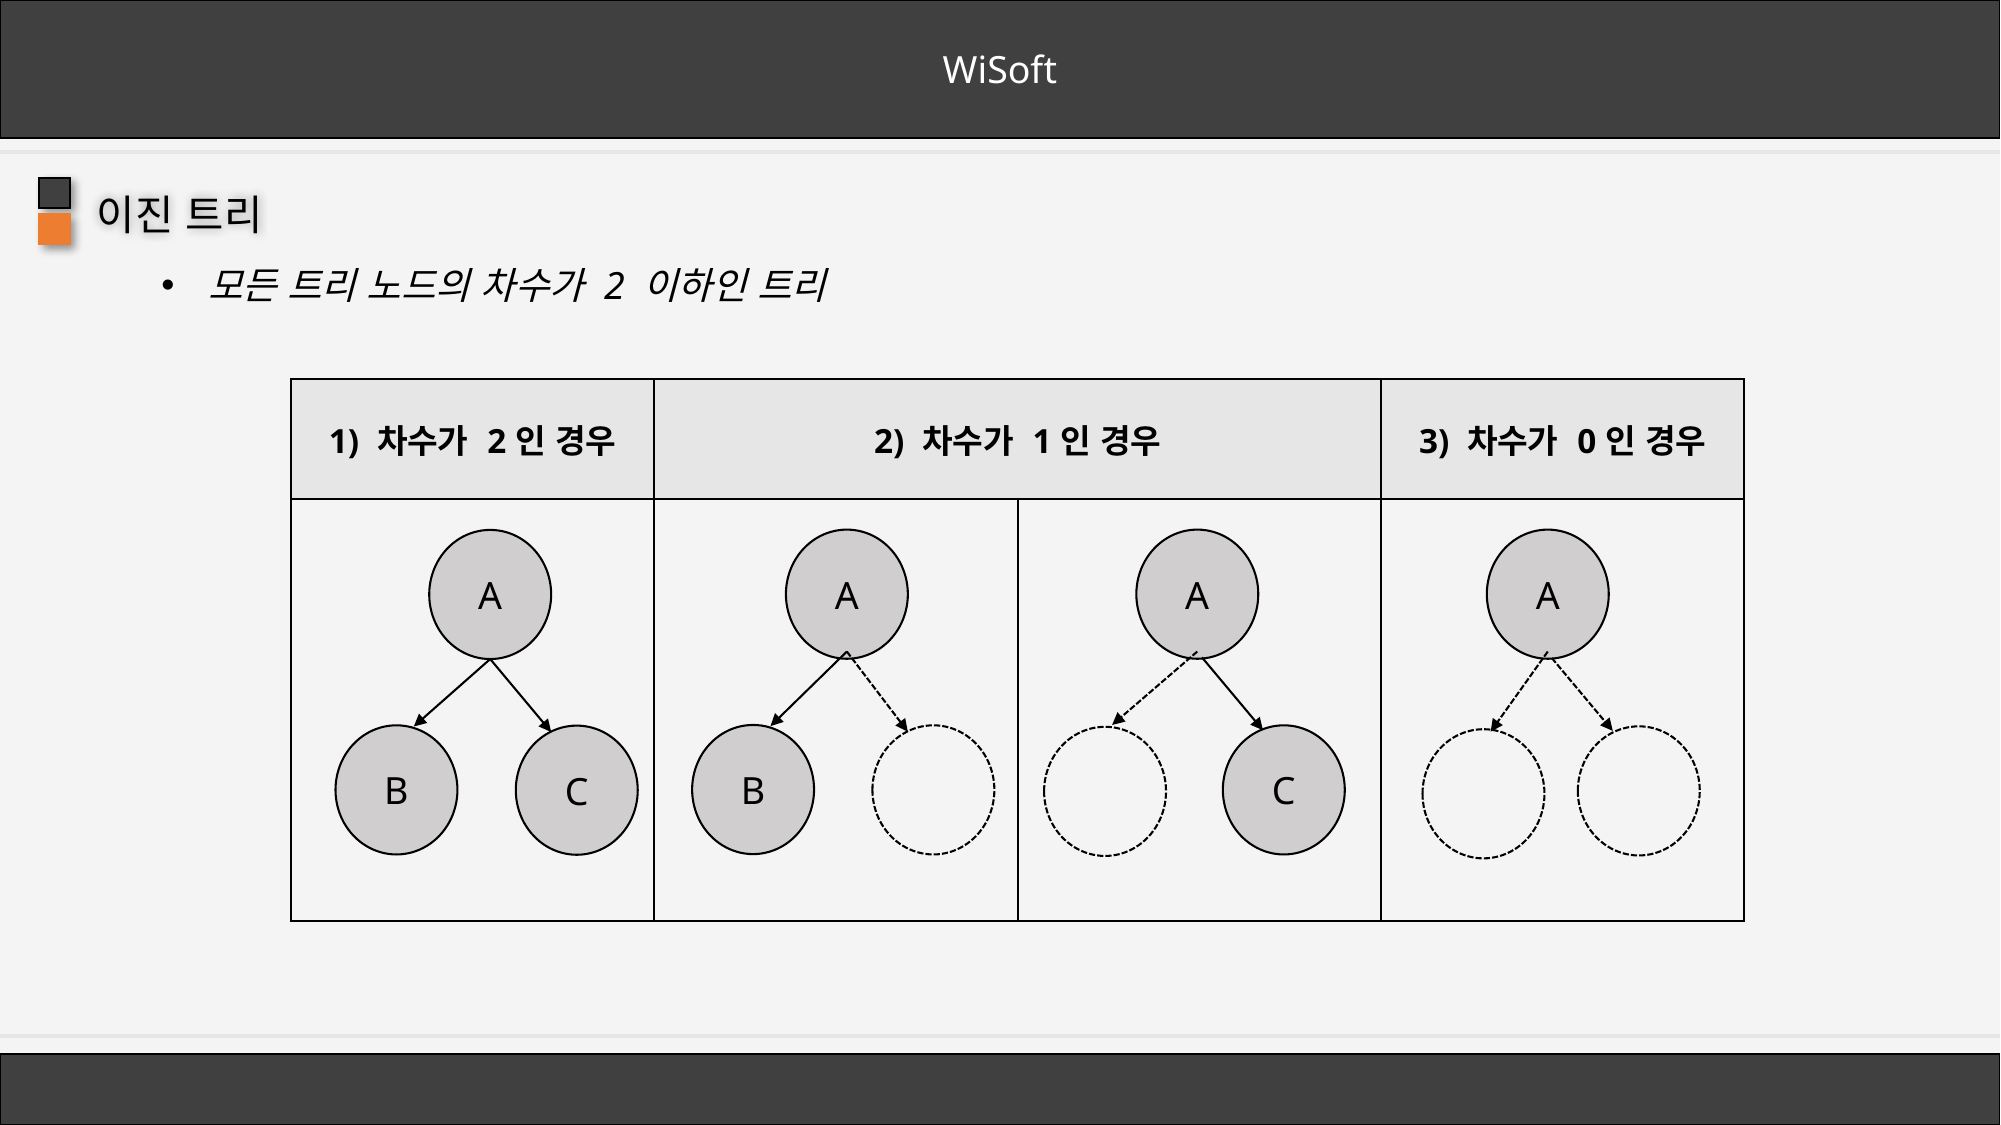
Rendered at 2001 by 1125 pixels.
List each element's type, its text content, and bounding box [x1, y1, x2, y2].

table_cell [1019, 859, 1380, 920]
table_header 1) 차수가 2인 경우 [292, 380, 653, 498]
table_cell [1382, 500, 1743, 920]
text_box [335, 529, 1700, 859]
text_box [0, 1053, 2000, 1125]
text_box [39, 177, 70, 245]
table_header 3) 차수가 0인 경우 [1382, 380, 1743, 498]
table_cell [655, 859, 1017, 920]
text_box WiSoft [0, 0, 2000, 139]
text_box 이진 트리 [82, 181, 878, 247]
table_header 2) 차수가 1인 경우 [655, 380, 1380, 498]
table_cell [655, 500, 1017, 529]
text_box 모든 트리 노드의 차수가 2 이하인 트리 [146, 255, 842, 315]
table_cell [292, 500, 653, 920]
table_cell [1019, 500, 1380, 529]
